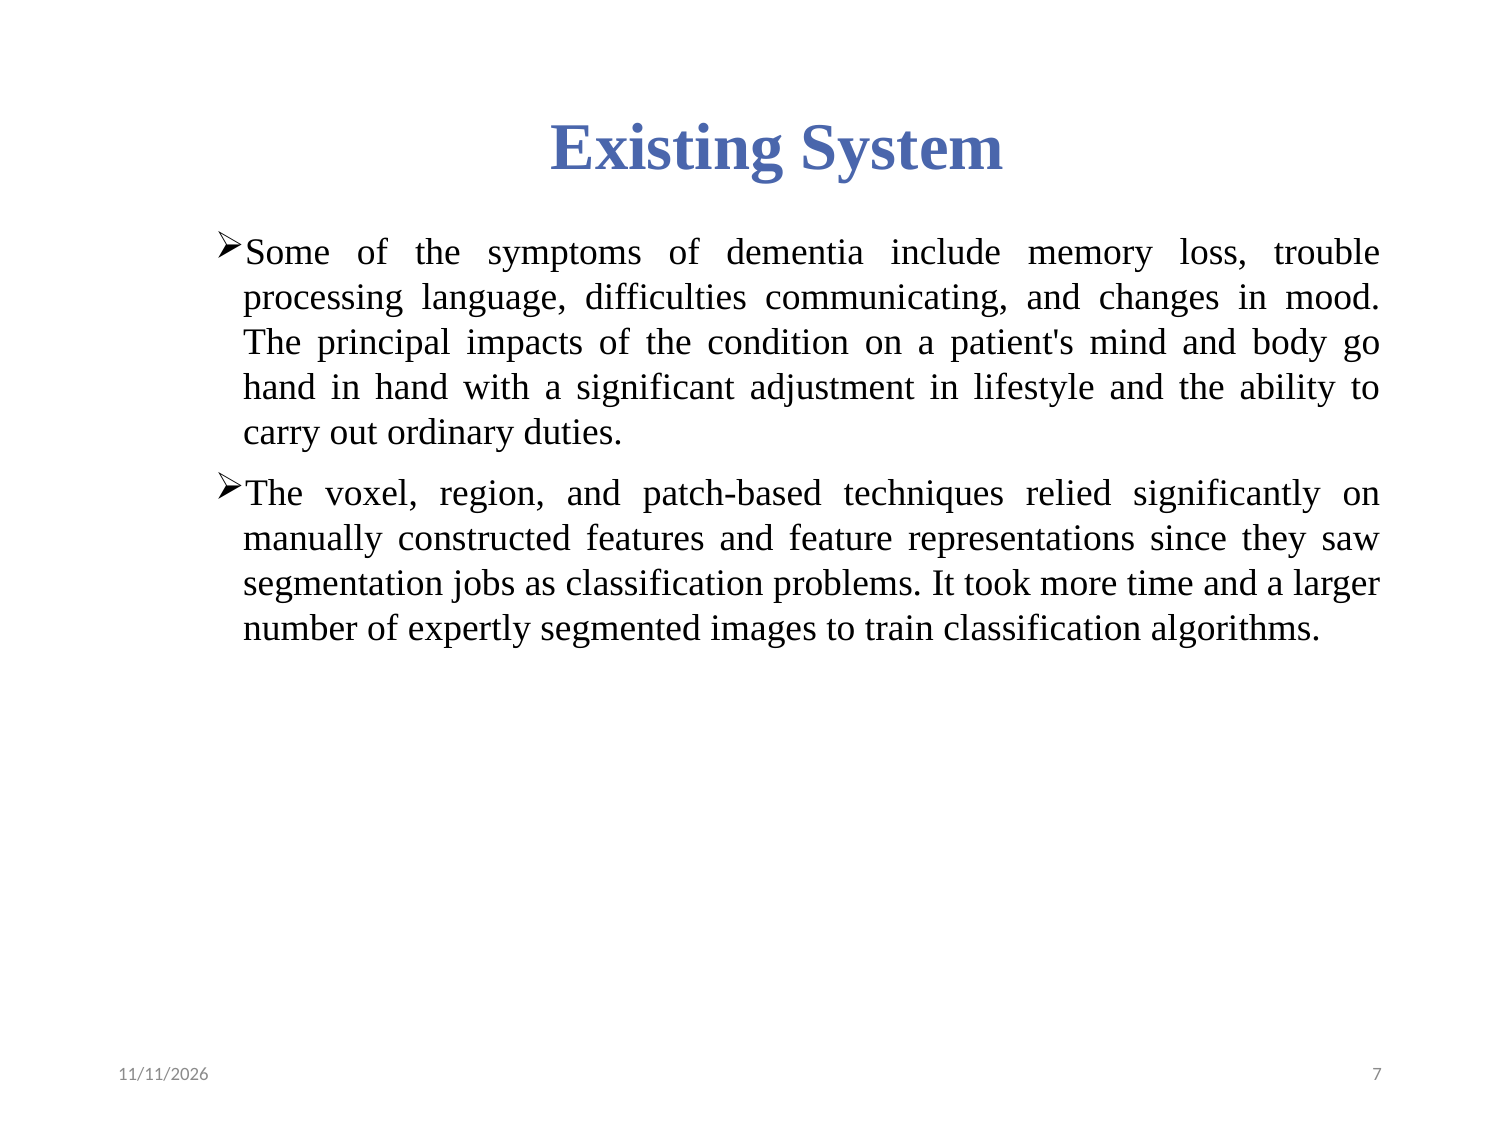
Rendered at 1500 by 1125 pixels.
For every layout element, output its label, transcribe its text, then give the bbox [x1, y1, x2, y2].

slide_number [103, 1042, 441, 1103]
list Some of the symptoms of dementia include memory loss, trouble processing language, difficulties communicating, and changes in mood. The principal impacts of the condition on a patient's mind and body go hand in hand with a significant adjustment in lifestyle and the ability to carry out ordinary duties. The voxel, region, and patch-based techniques relied significantly on manually constructed features and feature representations since they saw segmentation jobs as classification problems. It took more time and a larger number of expertly segmented images to train classification algorithms. [200, 219, 1397, 1075]
title Existing System [237, 99, 1319, 197]
slide_number 7 [1059, 1042, 1397, 1103]
